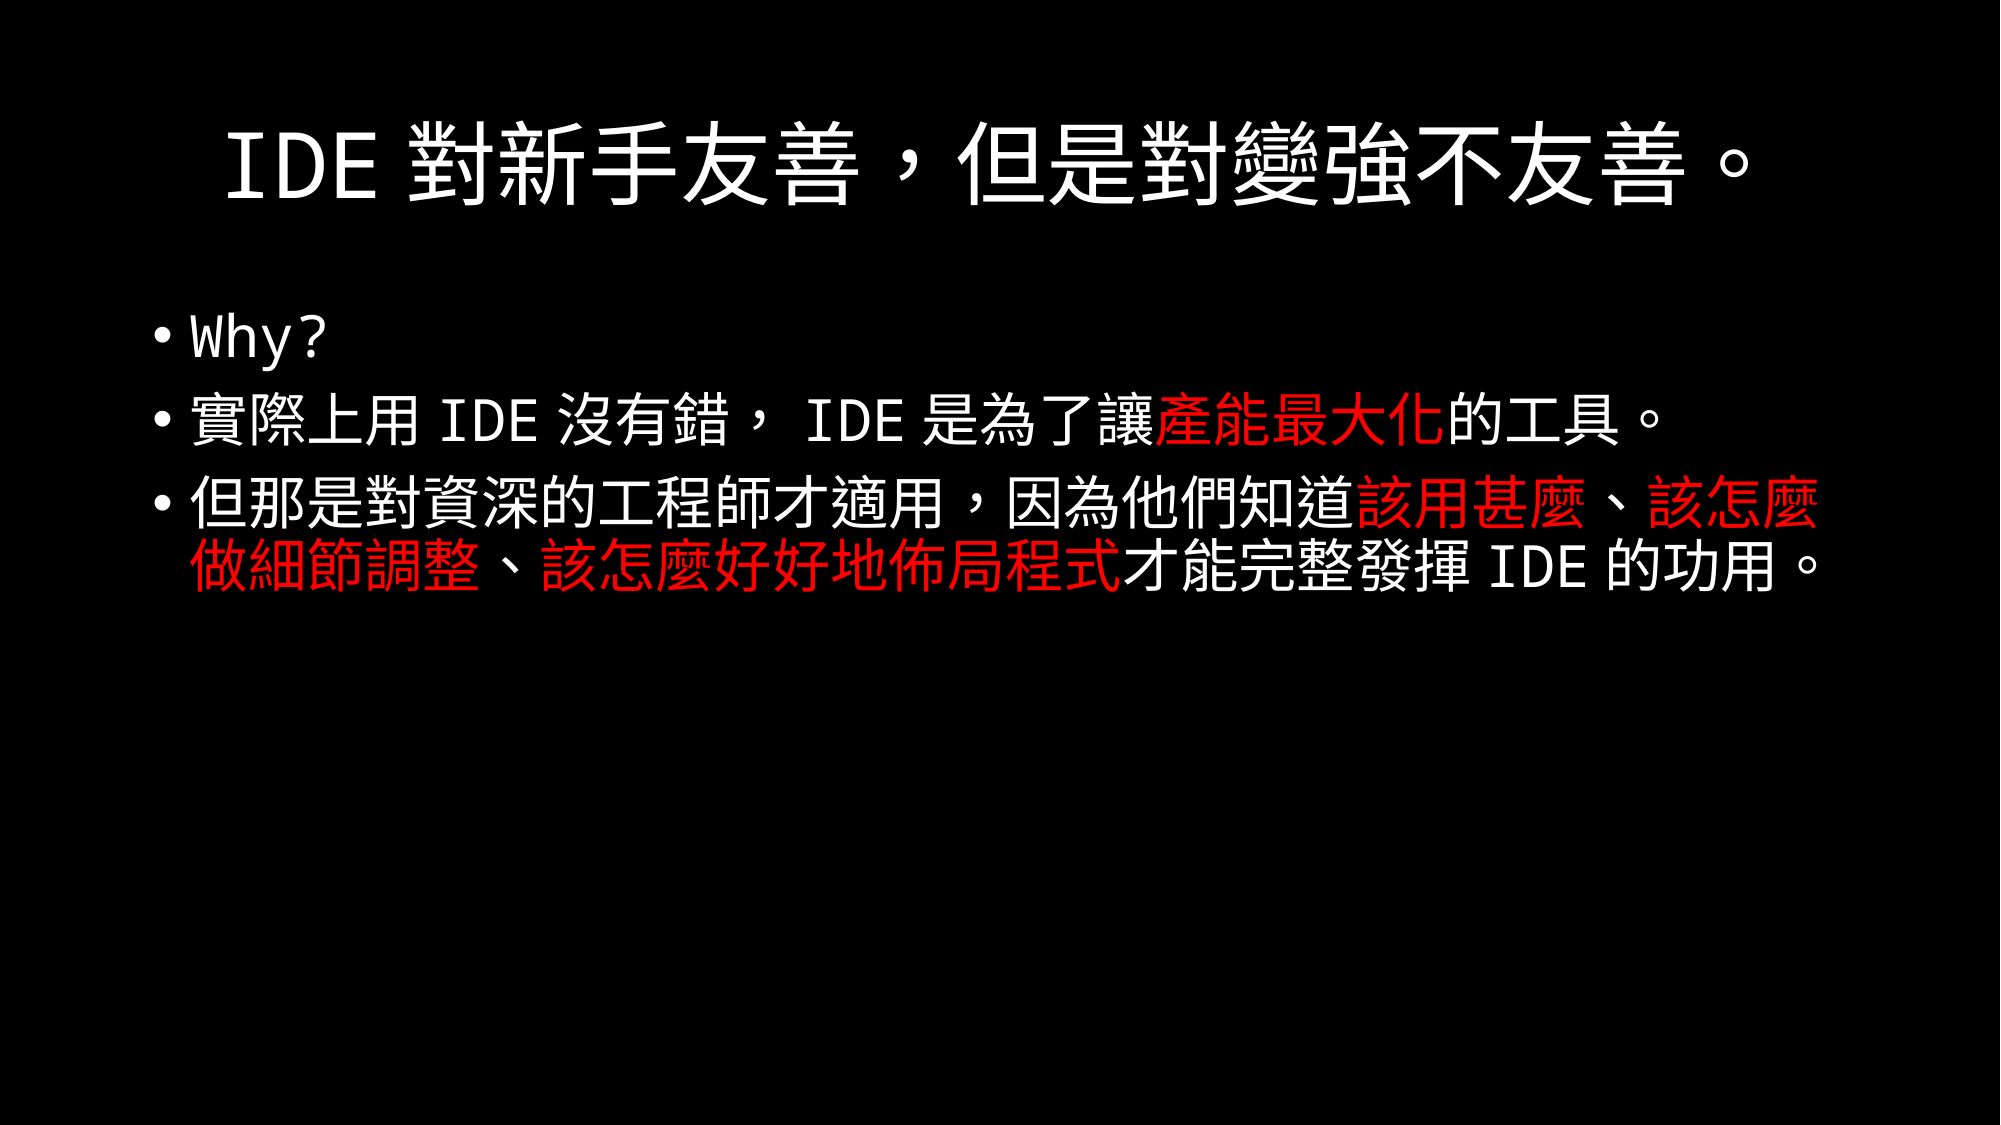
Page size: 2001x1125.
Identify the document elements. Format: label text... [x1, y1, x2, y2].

title IDE對新手友善，但是對變強不友善。 [137, 59, 1863, 278]
list Why? 實際上用IDE沒有錯，IDE是為了讓產能最大化的工具。 但那是對資深的工程師才適用，因為他們知道該用甚麼、該怎麼做細節調整、該怎麼好好地佈局程式才能完整發揮IDE的功用。 [137, 299, 1863, 1014]
